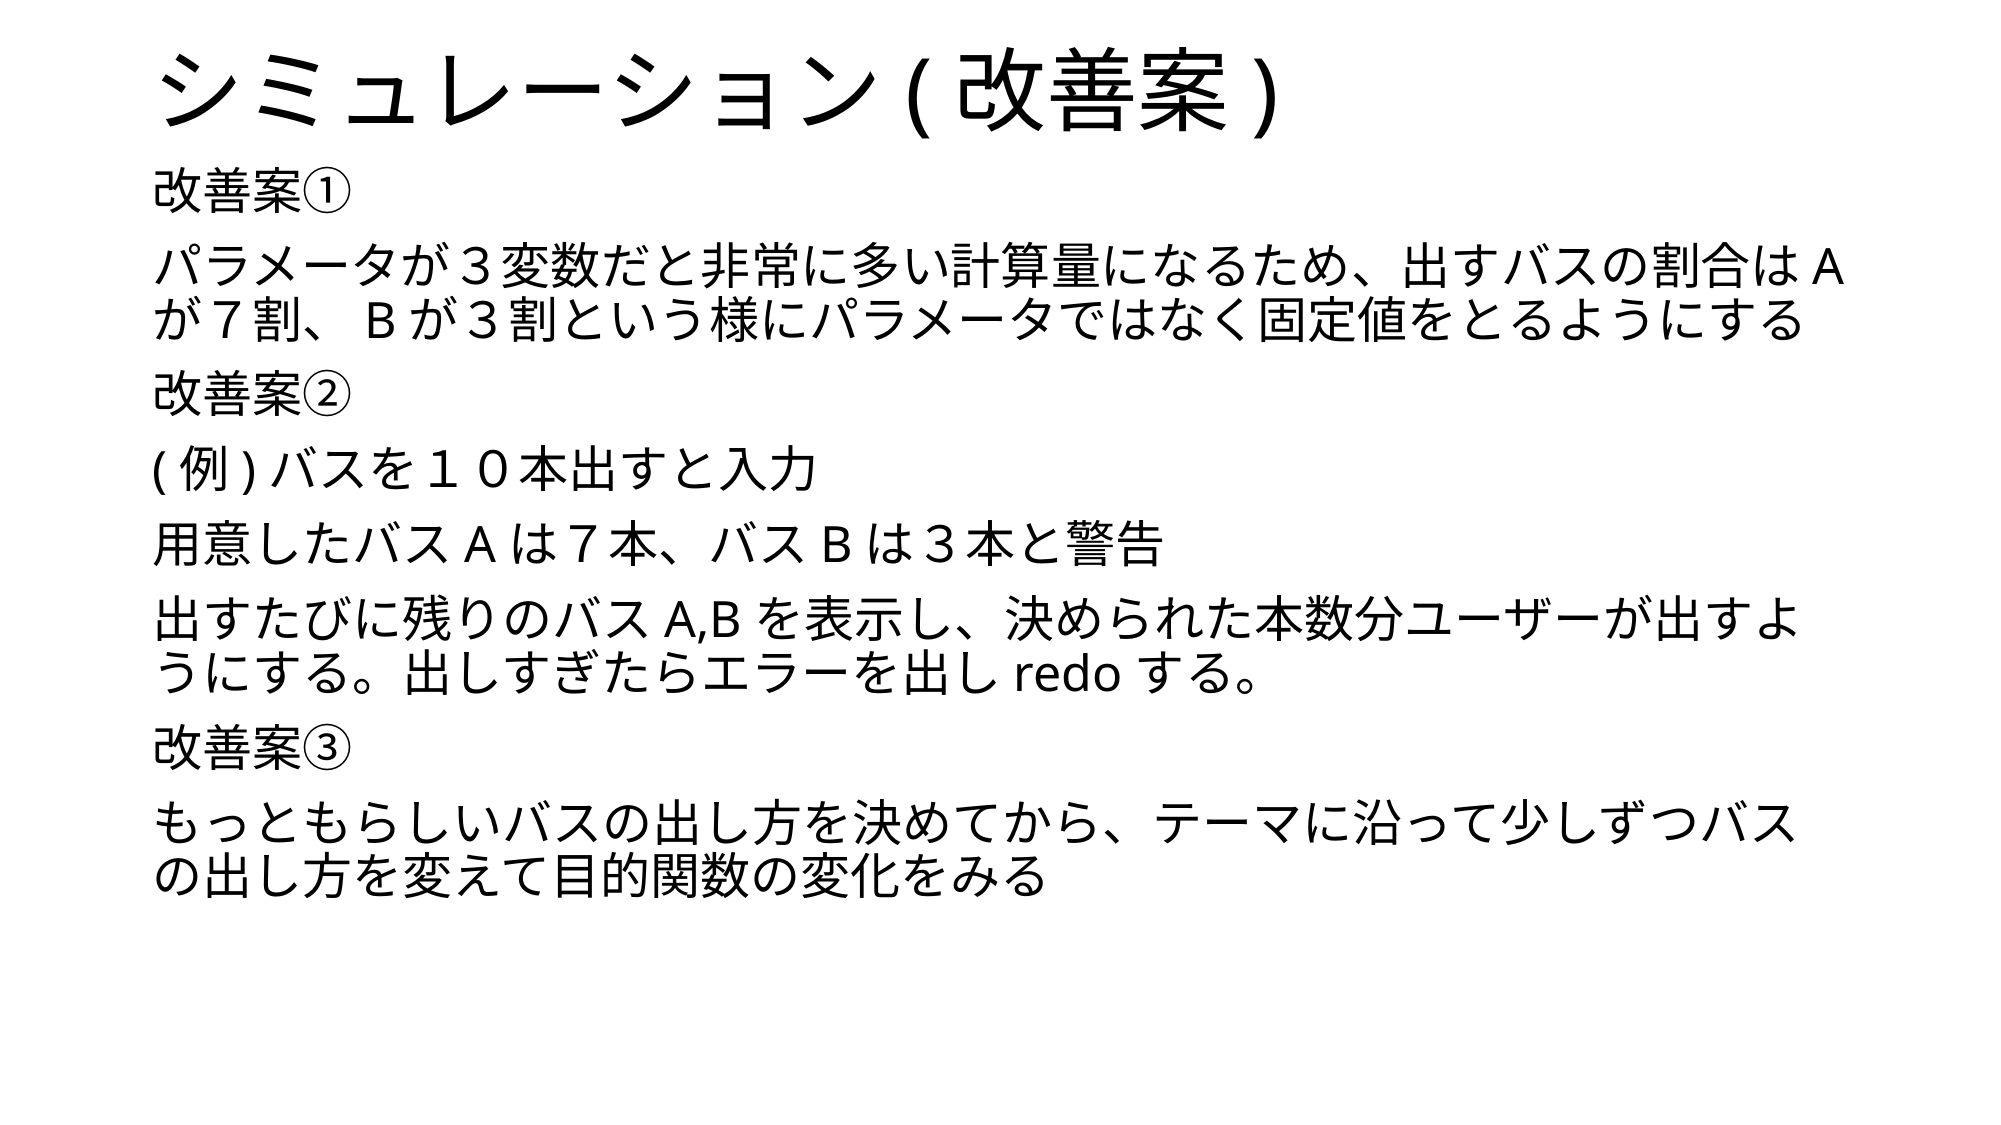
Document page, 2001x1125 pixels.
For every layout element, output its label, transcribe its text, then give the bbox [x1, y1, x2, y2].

list 改善案① パラメータが３変数だと非常に多い計算量になるため、出すバスの割合はAが７割、Bが３割という様にパラメータではなく固定値をとるようにする 改善案② (例)バスを１０本出すと入力 用意したバスAは７本、バスBは３本と警告 出すたびに残りのバスA,Bを表示し、決められた本数分ユーザーが出すようにする。出しすぎたらエラーを出しredoする。 改善案③ もっともらしいバスの出し方を決めてから、テーマに沿って少しずつバスの出し方を変えて目的関数の変化をみる [137, 158, 1863, 1095]
title シミュレーション(改善案) [137, 30, 1863, 158]
